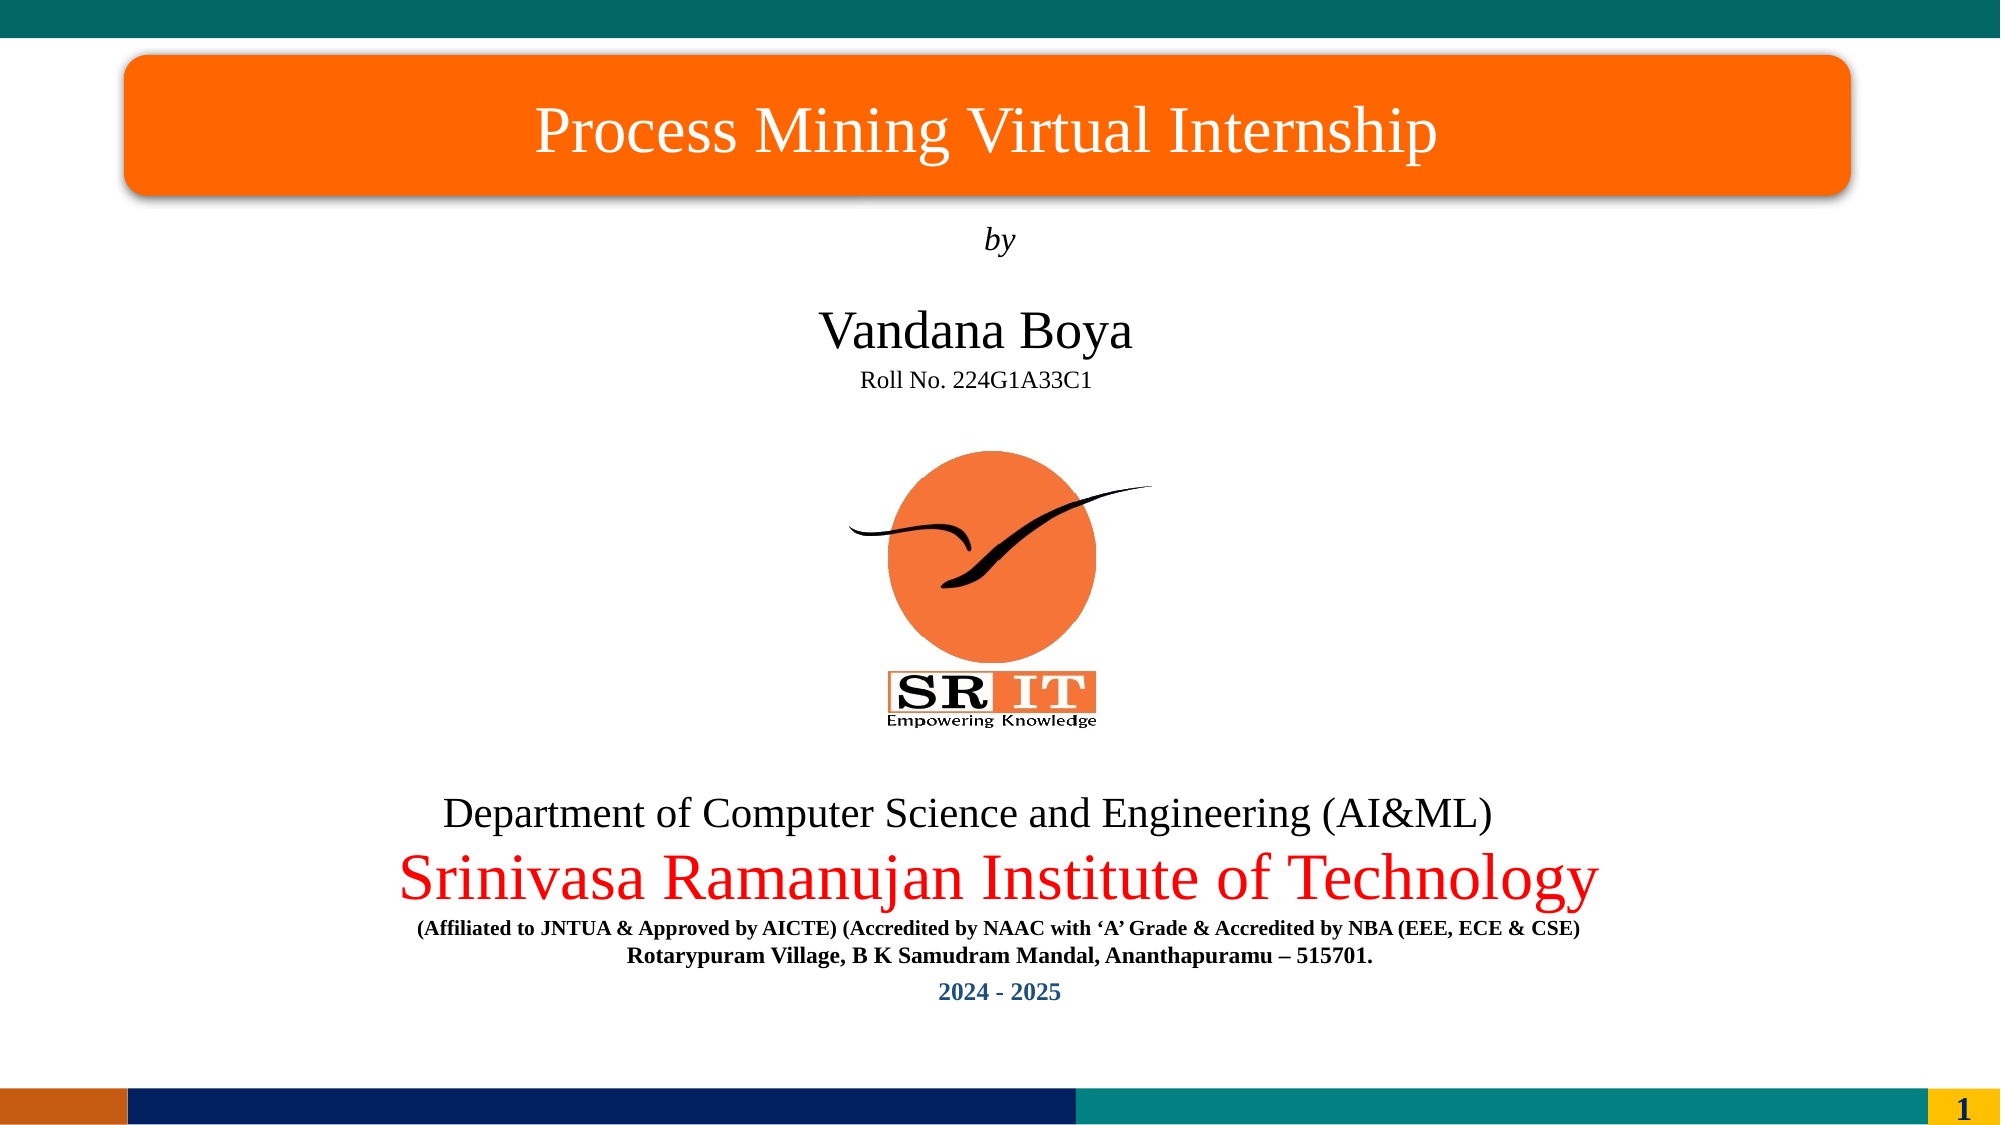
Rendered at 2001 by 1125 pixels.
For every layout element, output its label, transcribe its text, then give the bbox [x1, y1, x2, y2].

text_box Department of Computer Science and Engineering (AI&ML) Srinivasa Ramanujan Institute of Technology (Affiliated to JNTUA & Approved by AICTE) (Accredited by NAAC with ‘A’ Grade & Accredited by NBA (EEE, ECE & CSE) Rotarypuram Village, B K Samudram Mandal, Ananthapuramu – 515701. 2024 - 2025 [248, 783, 1752, 1018]
picture [848, 438, 1152, 737]
text_box by [445, 206, 1555, 265]
text_box Process Mining Virtual Internship [123, 54, 1851, 196]
text_box Vandana Boya Roll No. 224G1A33C1 [702, 294, 1251, 452]
